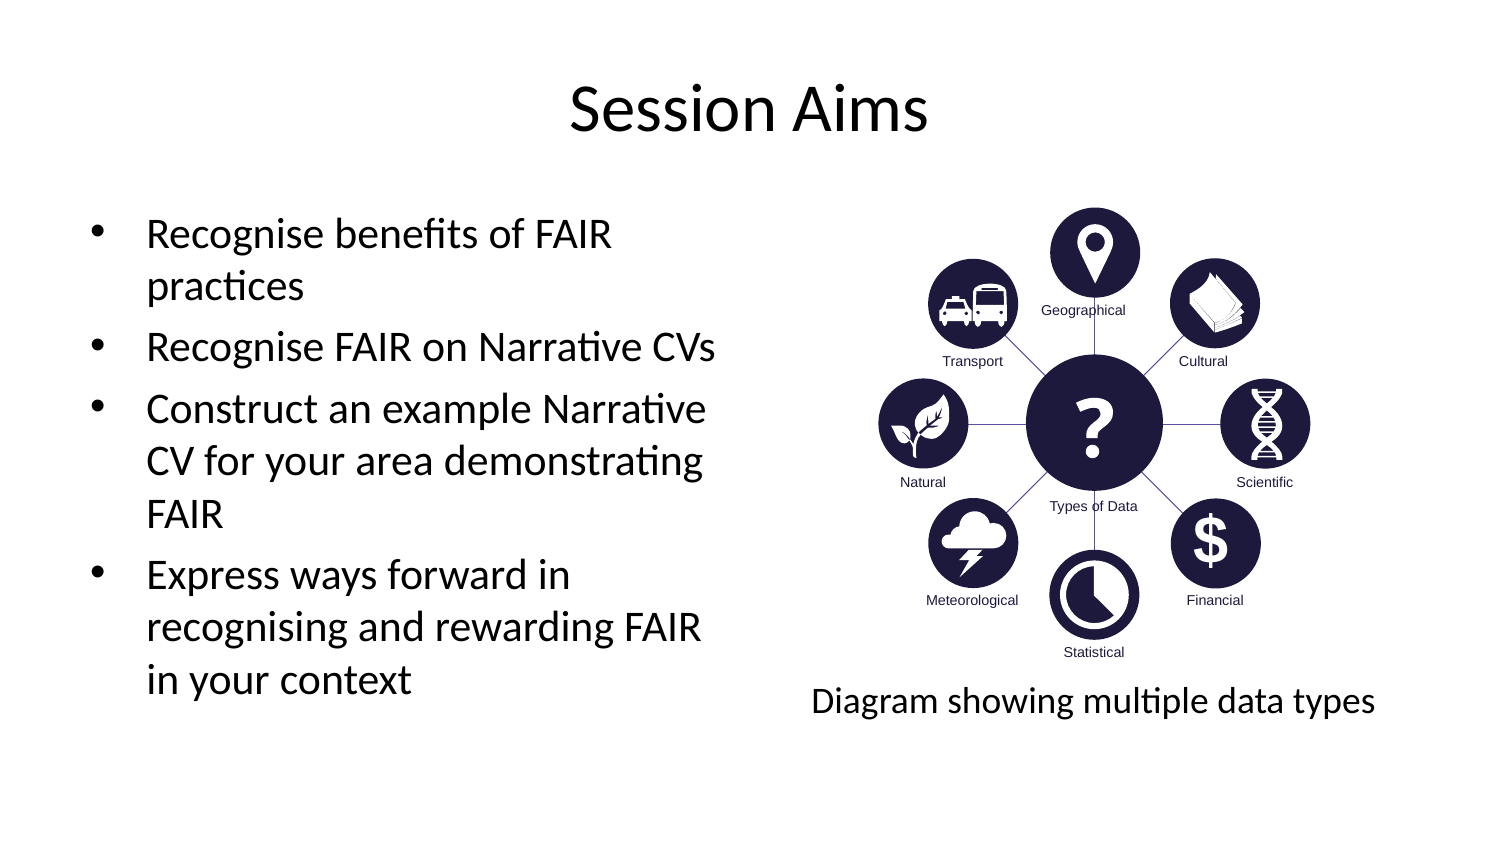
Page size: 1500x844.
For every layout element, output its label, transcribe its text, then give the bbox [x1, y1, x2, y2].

text_box Diagram showing multiple data types [762, 668, 1425, 753]
picture [866, 195, 1322, 669]
list Recognise benefits of FAIR practices Recognise FAIR on Narrative CVs Construct an example Narrative CV for your area demonstrating FAIR Express ways forward in recognising and rewarding FAIR in your context [75, 196, 738, 754]
title Session Aims [75, 33, 1425, 175]
